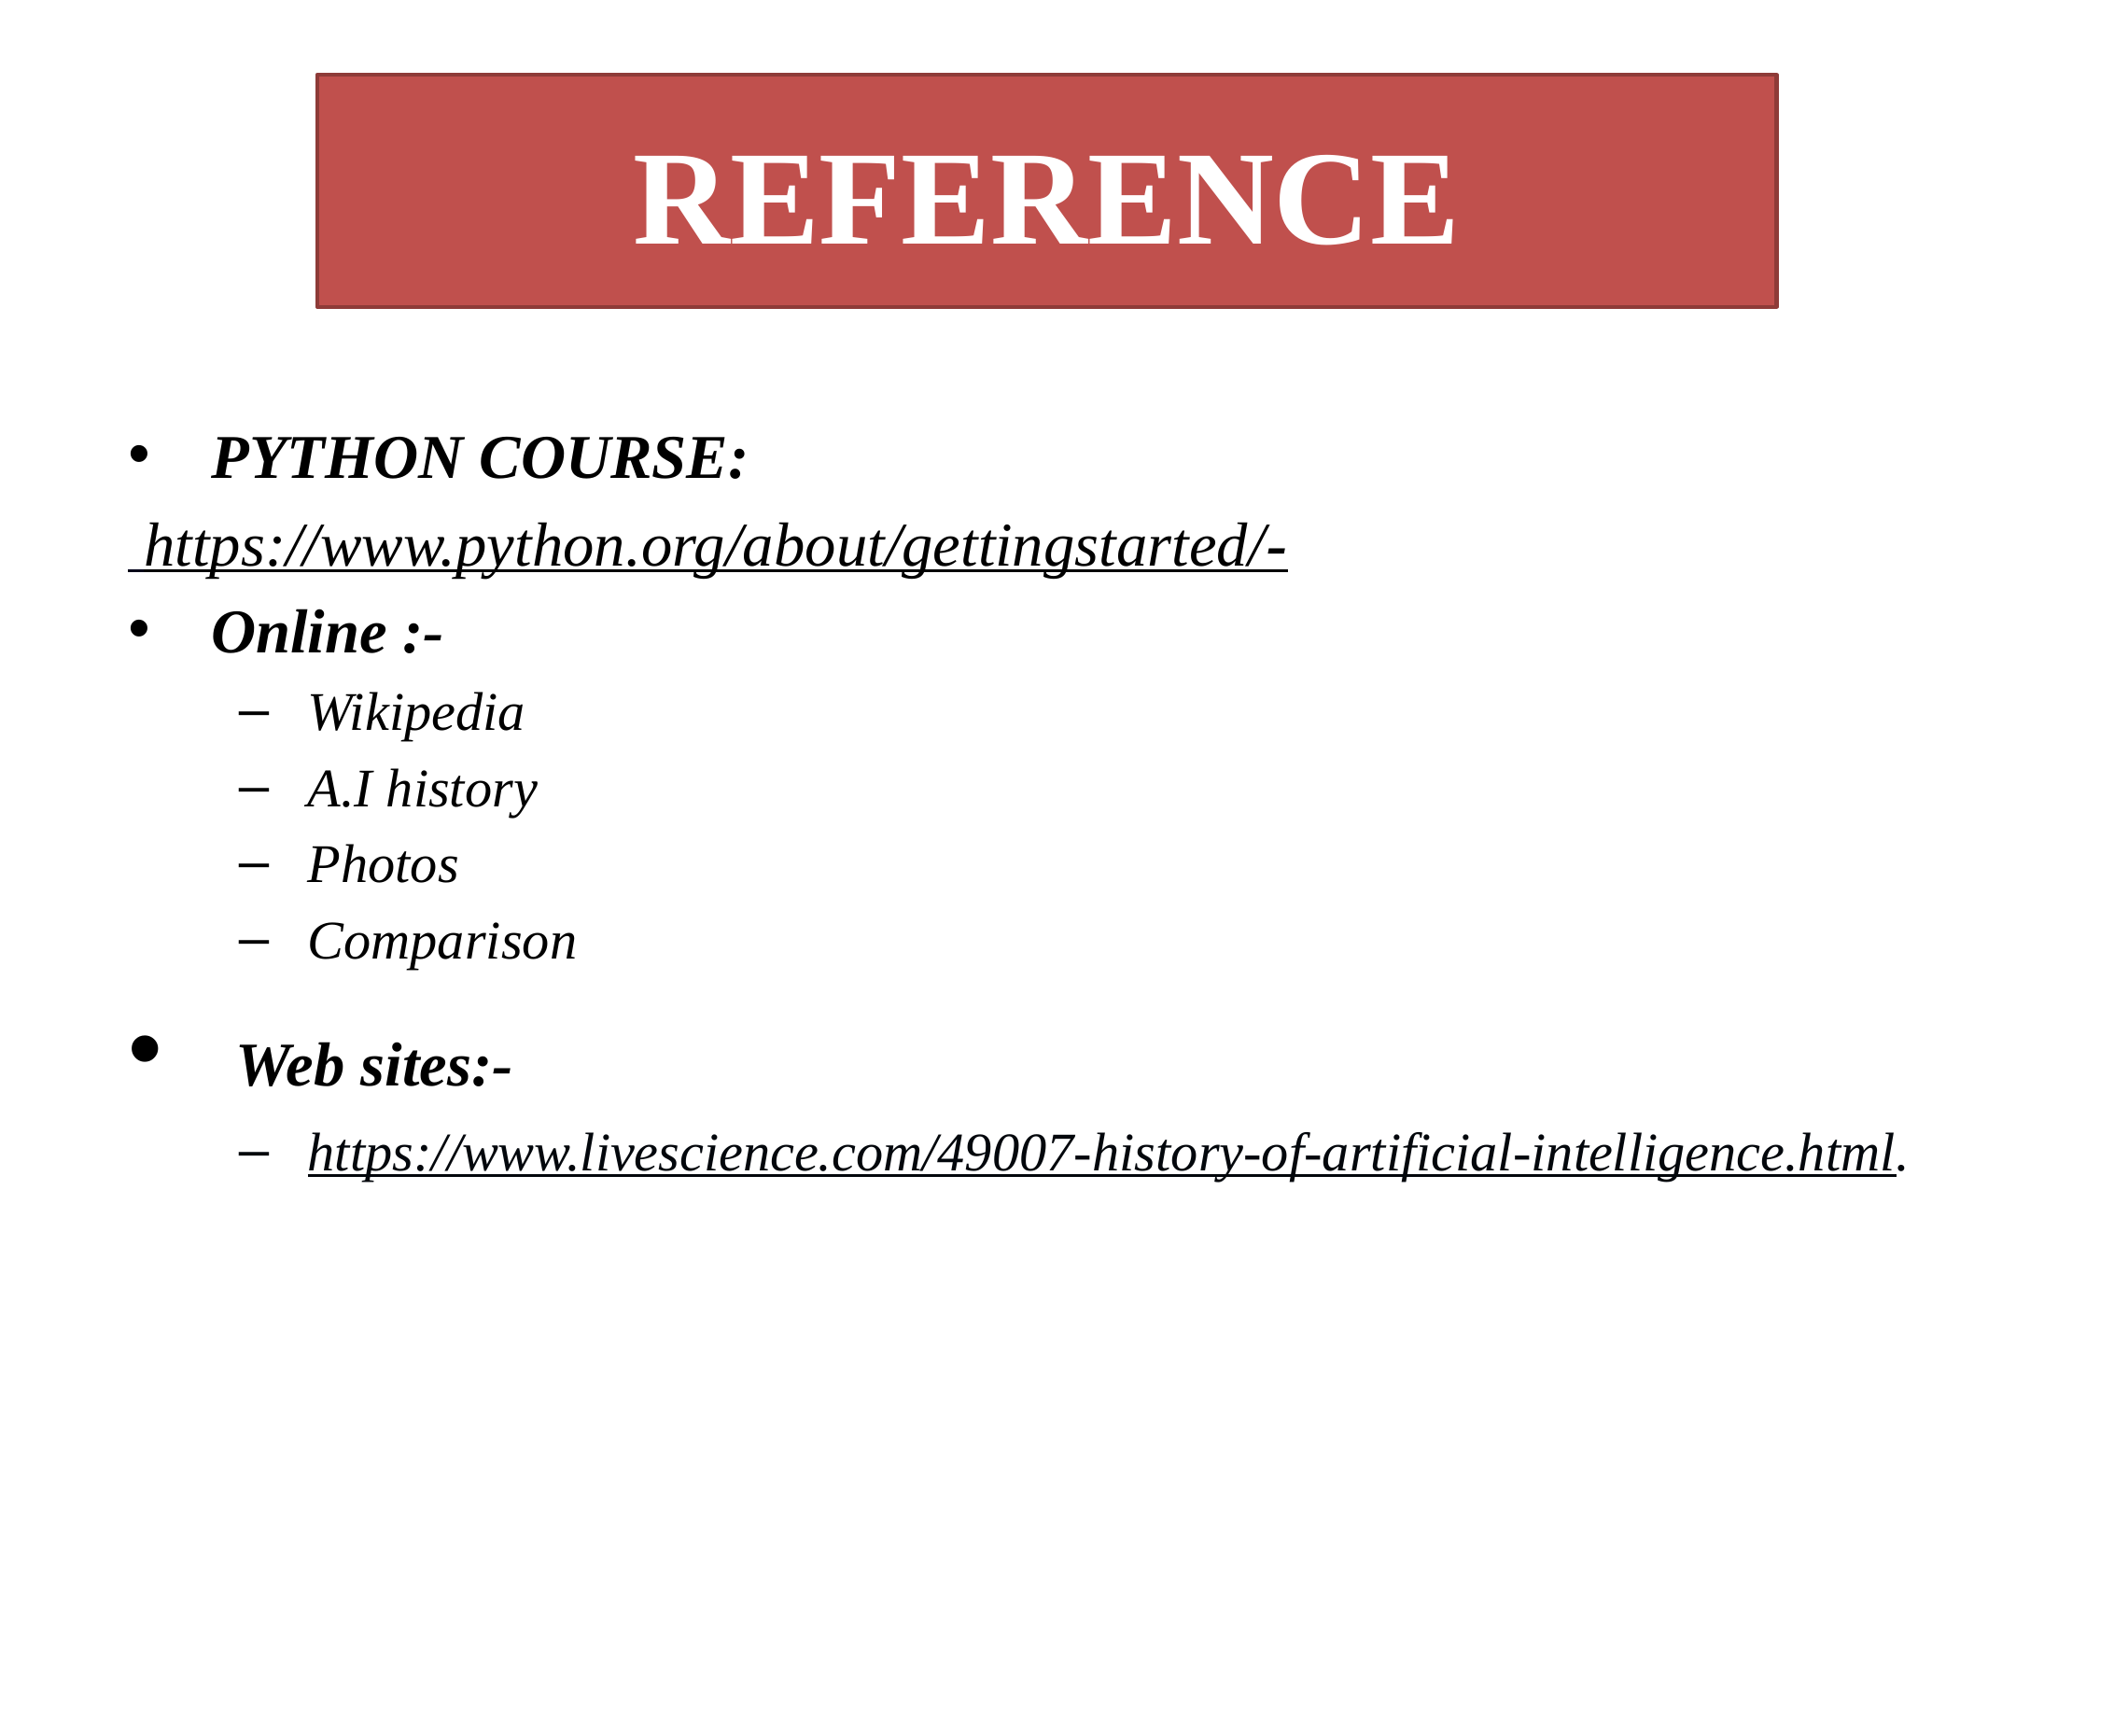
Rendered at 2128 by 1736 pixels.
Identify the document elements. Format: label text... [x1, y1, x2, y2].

list PYTHON COURSE: https://www.python.org/about/gettingstarted/- Online :- Wikipedia A.I history Photos Comparison Web sites:- https://www.livescience.com/49007-history-of-artificial-intelligence.html. [105, 404, 2022, 1551]
title REFERENCE [315, 73, 1779, 309]
